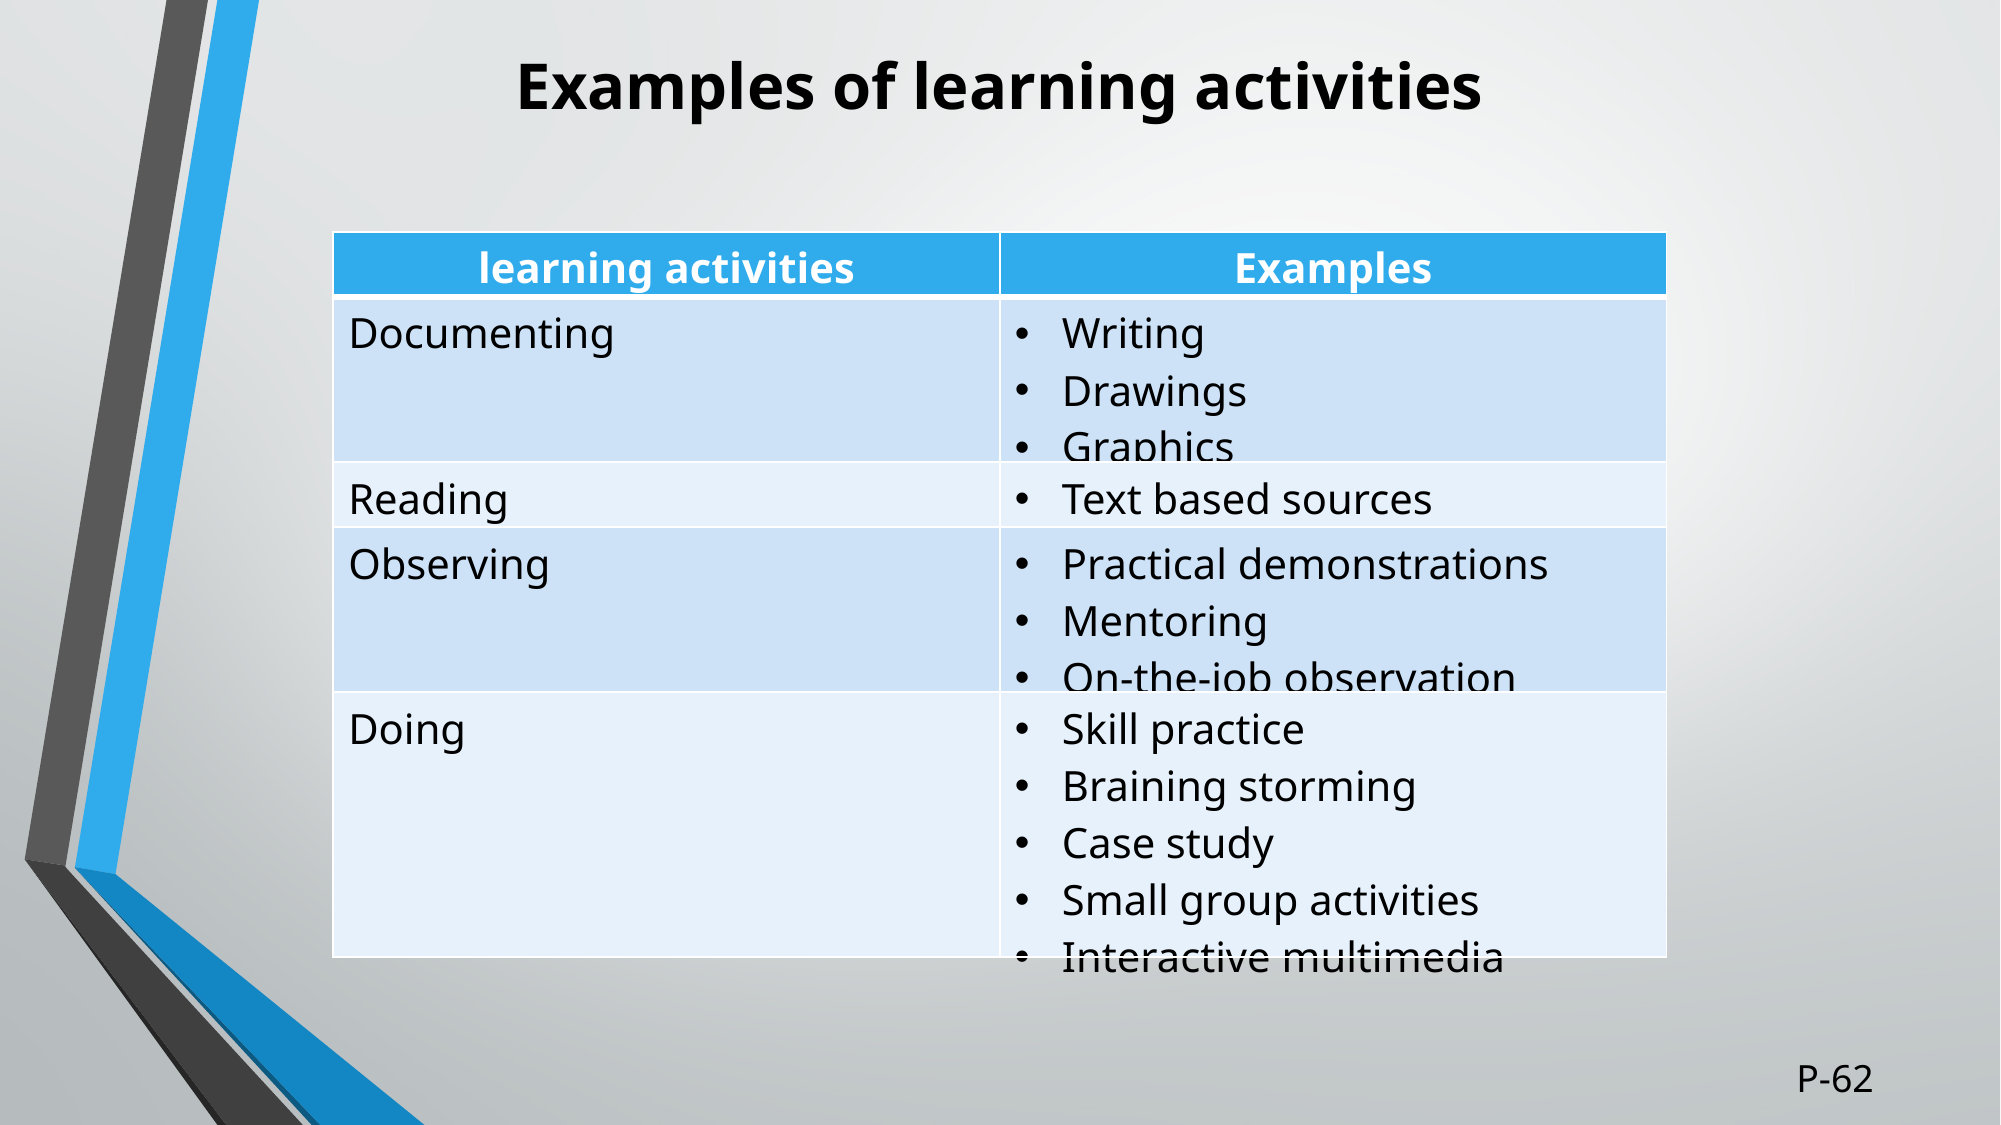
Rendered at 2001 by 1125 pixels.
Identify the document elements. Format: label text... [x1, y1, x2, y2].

table_cell Observing [334, 528, 999, 691]
table_cell Doing [334, 693, 999, 956]
table_cell Reading [334, 463, 999, 526]
table_cell Documenting [334, 300, 999, 461]
table_cell Skill practice Braining storming Case study Small group activities Interactive multimedia [1001, 693, 1666, 956]
table_cell Writing Drawings Graphics [1001, 300, 1666, 461]
table_header Examples [1001, 233, 1666, 294]
title Examples of learning activities [133, 38, 1867, 130]
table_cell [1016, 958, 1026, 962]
table_cell Text based sources [1001, 463, 1666, 526]
table_header learning activities [334, 233, 999, 294]
text_box P-62 [1781, 1047, 1952, 1108]
table_cell Practical demonstrations Mentoring On-the-job observation [1001, 528, 1666, 691]
